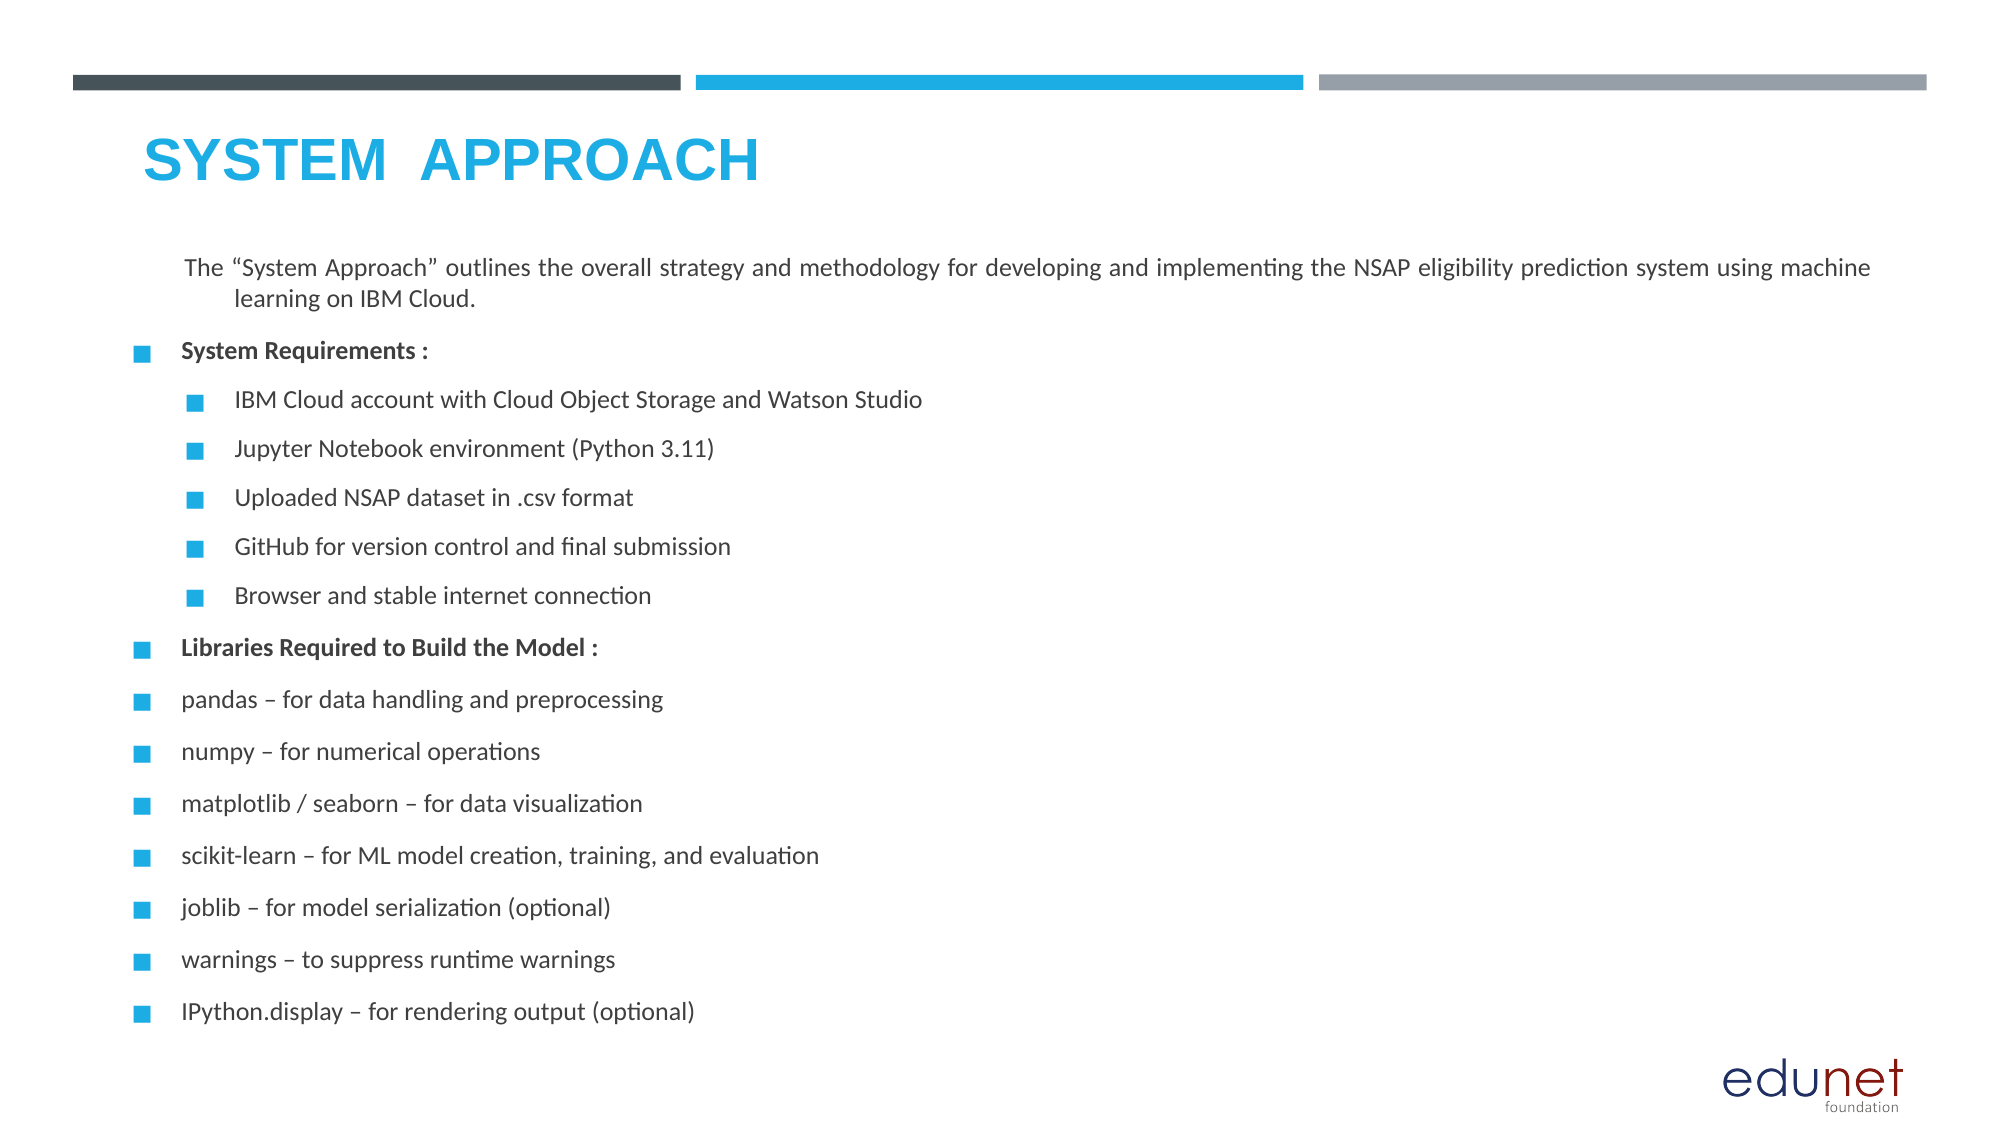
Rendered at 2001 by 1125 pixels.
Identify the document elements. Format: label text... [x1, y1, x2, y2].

title SYSTEM APPROACH [128, 112, 1938, 200]
picture [1719, 1056, 1905, 1116]
list The “System Approach” outlines the overall strategy and methodology for developing and implementing the NSAP eligibility prediction system using machine learning on IBM Cloud. System Requirements : IBM Cloud account with Cloud Object Storage and Watson Studio Jupyter Notebook environment (Python 3.11) Uploaded NSAP dataset in .csv format GitHub for version control and final submission Browser and stable internet connection Libraries Required to Build the Model : pandas – for data handling and preprocessing numpy – for numerical operations matplotlib / seaborn – for data visualization scikit-learn – for ML model creation, training, and evaluation joblib – for model serialization (optional) warnings – to suppress runtime warnings IPython.display – for rendering output (optional) [116, 243, 1889, 1042]
